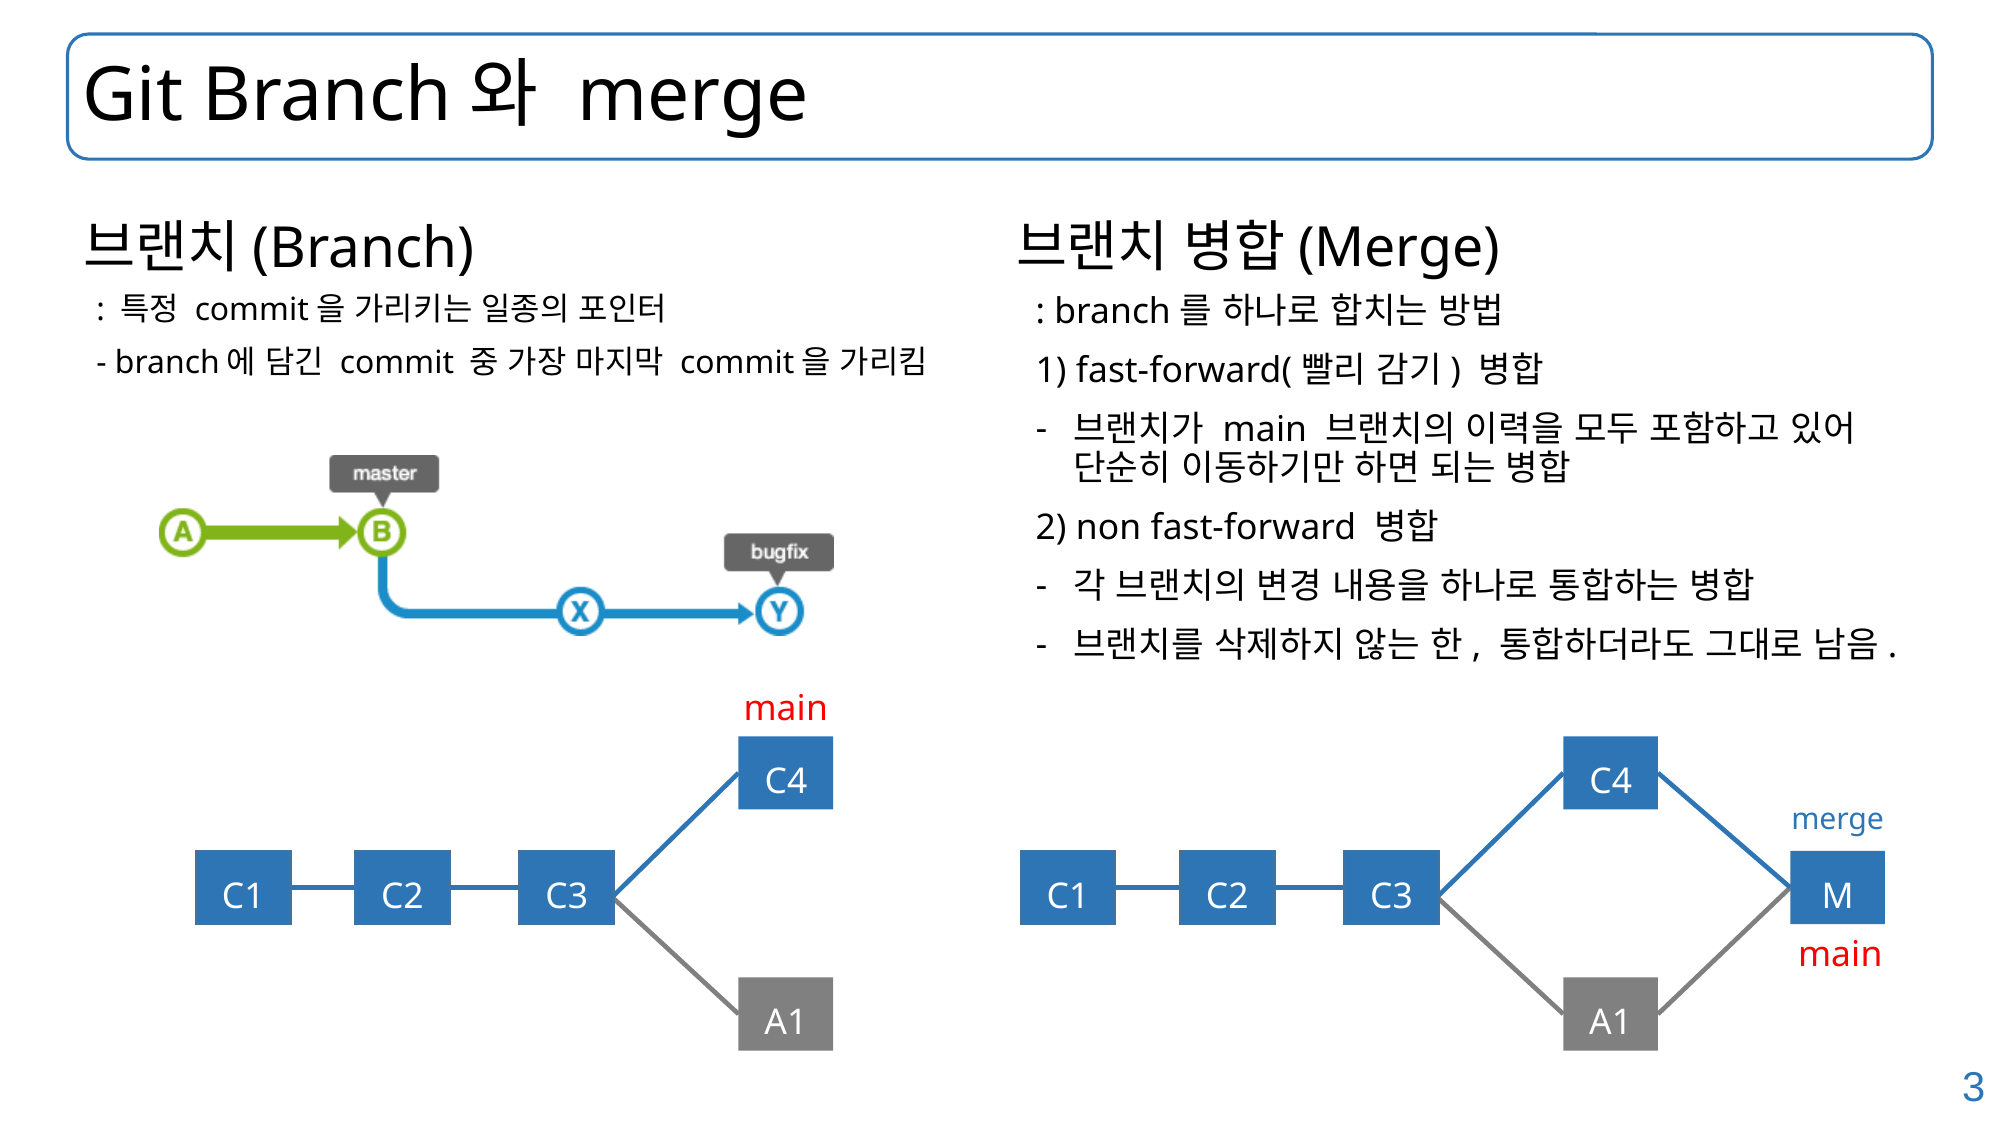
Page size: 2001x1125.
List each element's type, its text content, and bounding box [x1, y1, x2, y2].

list : 특정 commit을 가리키는 일종의 포인터 - branch에 담긴 commit 중 가장 마지막 commit을 가리킴 [81, 285, 994, 411]
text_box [1020, 736, 1904, 1051]
title Git Branch와 merge [67, 34, 1933, 160]
text_box 브랜치(Branch) [21, 210, 538, 288]
text_box 브랜치 병합(Merge) [999, 210, 1517, 288]
text_box : branch를 하나로 합치는 방법 1) fast-forward(빨리 감기) 병합 브랜치가 main 브랜치의 이력을 모두 포함하고 있어 단순히 이동하기만 하면 되는 병합 2) non fast-forward 병합 각 브랜치의 변경 내용을 하나로 통합하는 병합 브랜치를 삭제하지 않는 한, 통합하더라도 그대로 남음. [1020, 285, 1933, 790]
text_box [195, 682, 850, 1051]
picture [159, 455, 834, 636]
